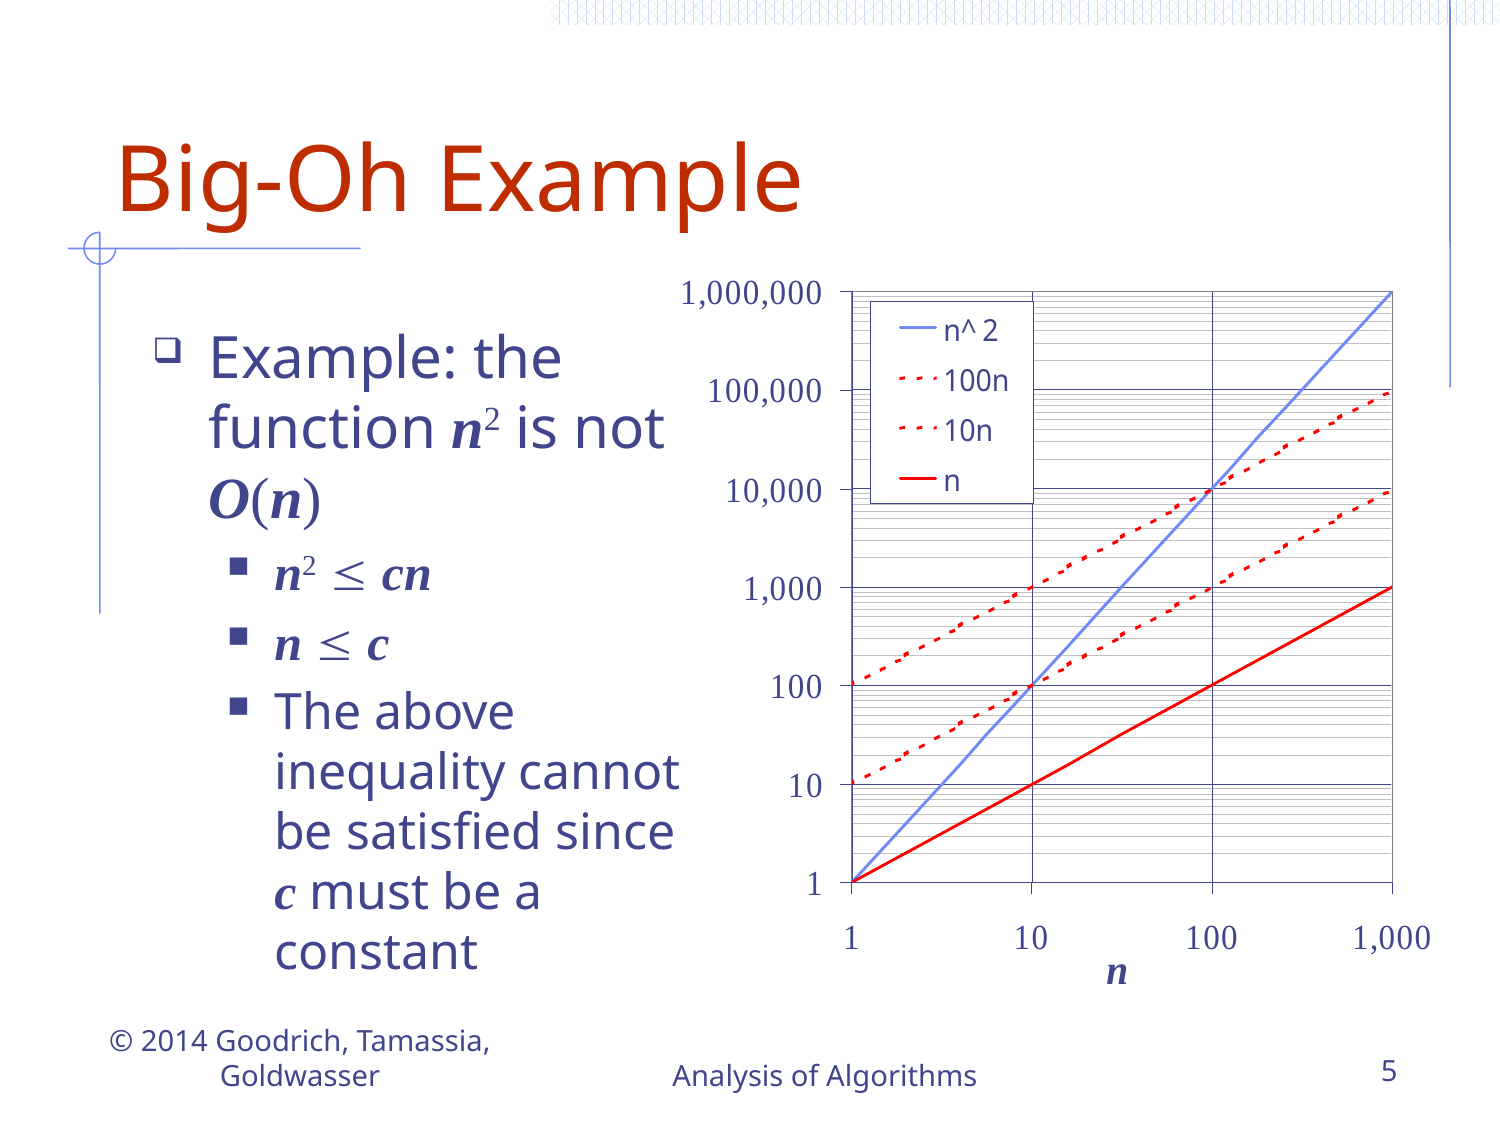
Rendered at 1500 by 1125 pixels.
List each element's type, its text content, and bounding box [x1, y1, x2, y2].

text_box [624, 255, 1471, 1015]
slide_number 5 [1099, 1024, 1413, 1101]
title Big-Oh Example [99, 50, 1375, 238]
list Example: the function n2 is not O(n) n2  cn n  c The above inequality cannot be satisfied since c must be a constant [137, 312, 619, 950]
footer Analysis of Algorithms [588, 1024, 1063, 1101]
slide_number © 2014 Goodrich, Tamassia, Goldwasser [12, 1024, 588, 1101]
